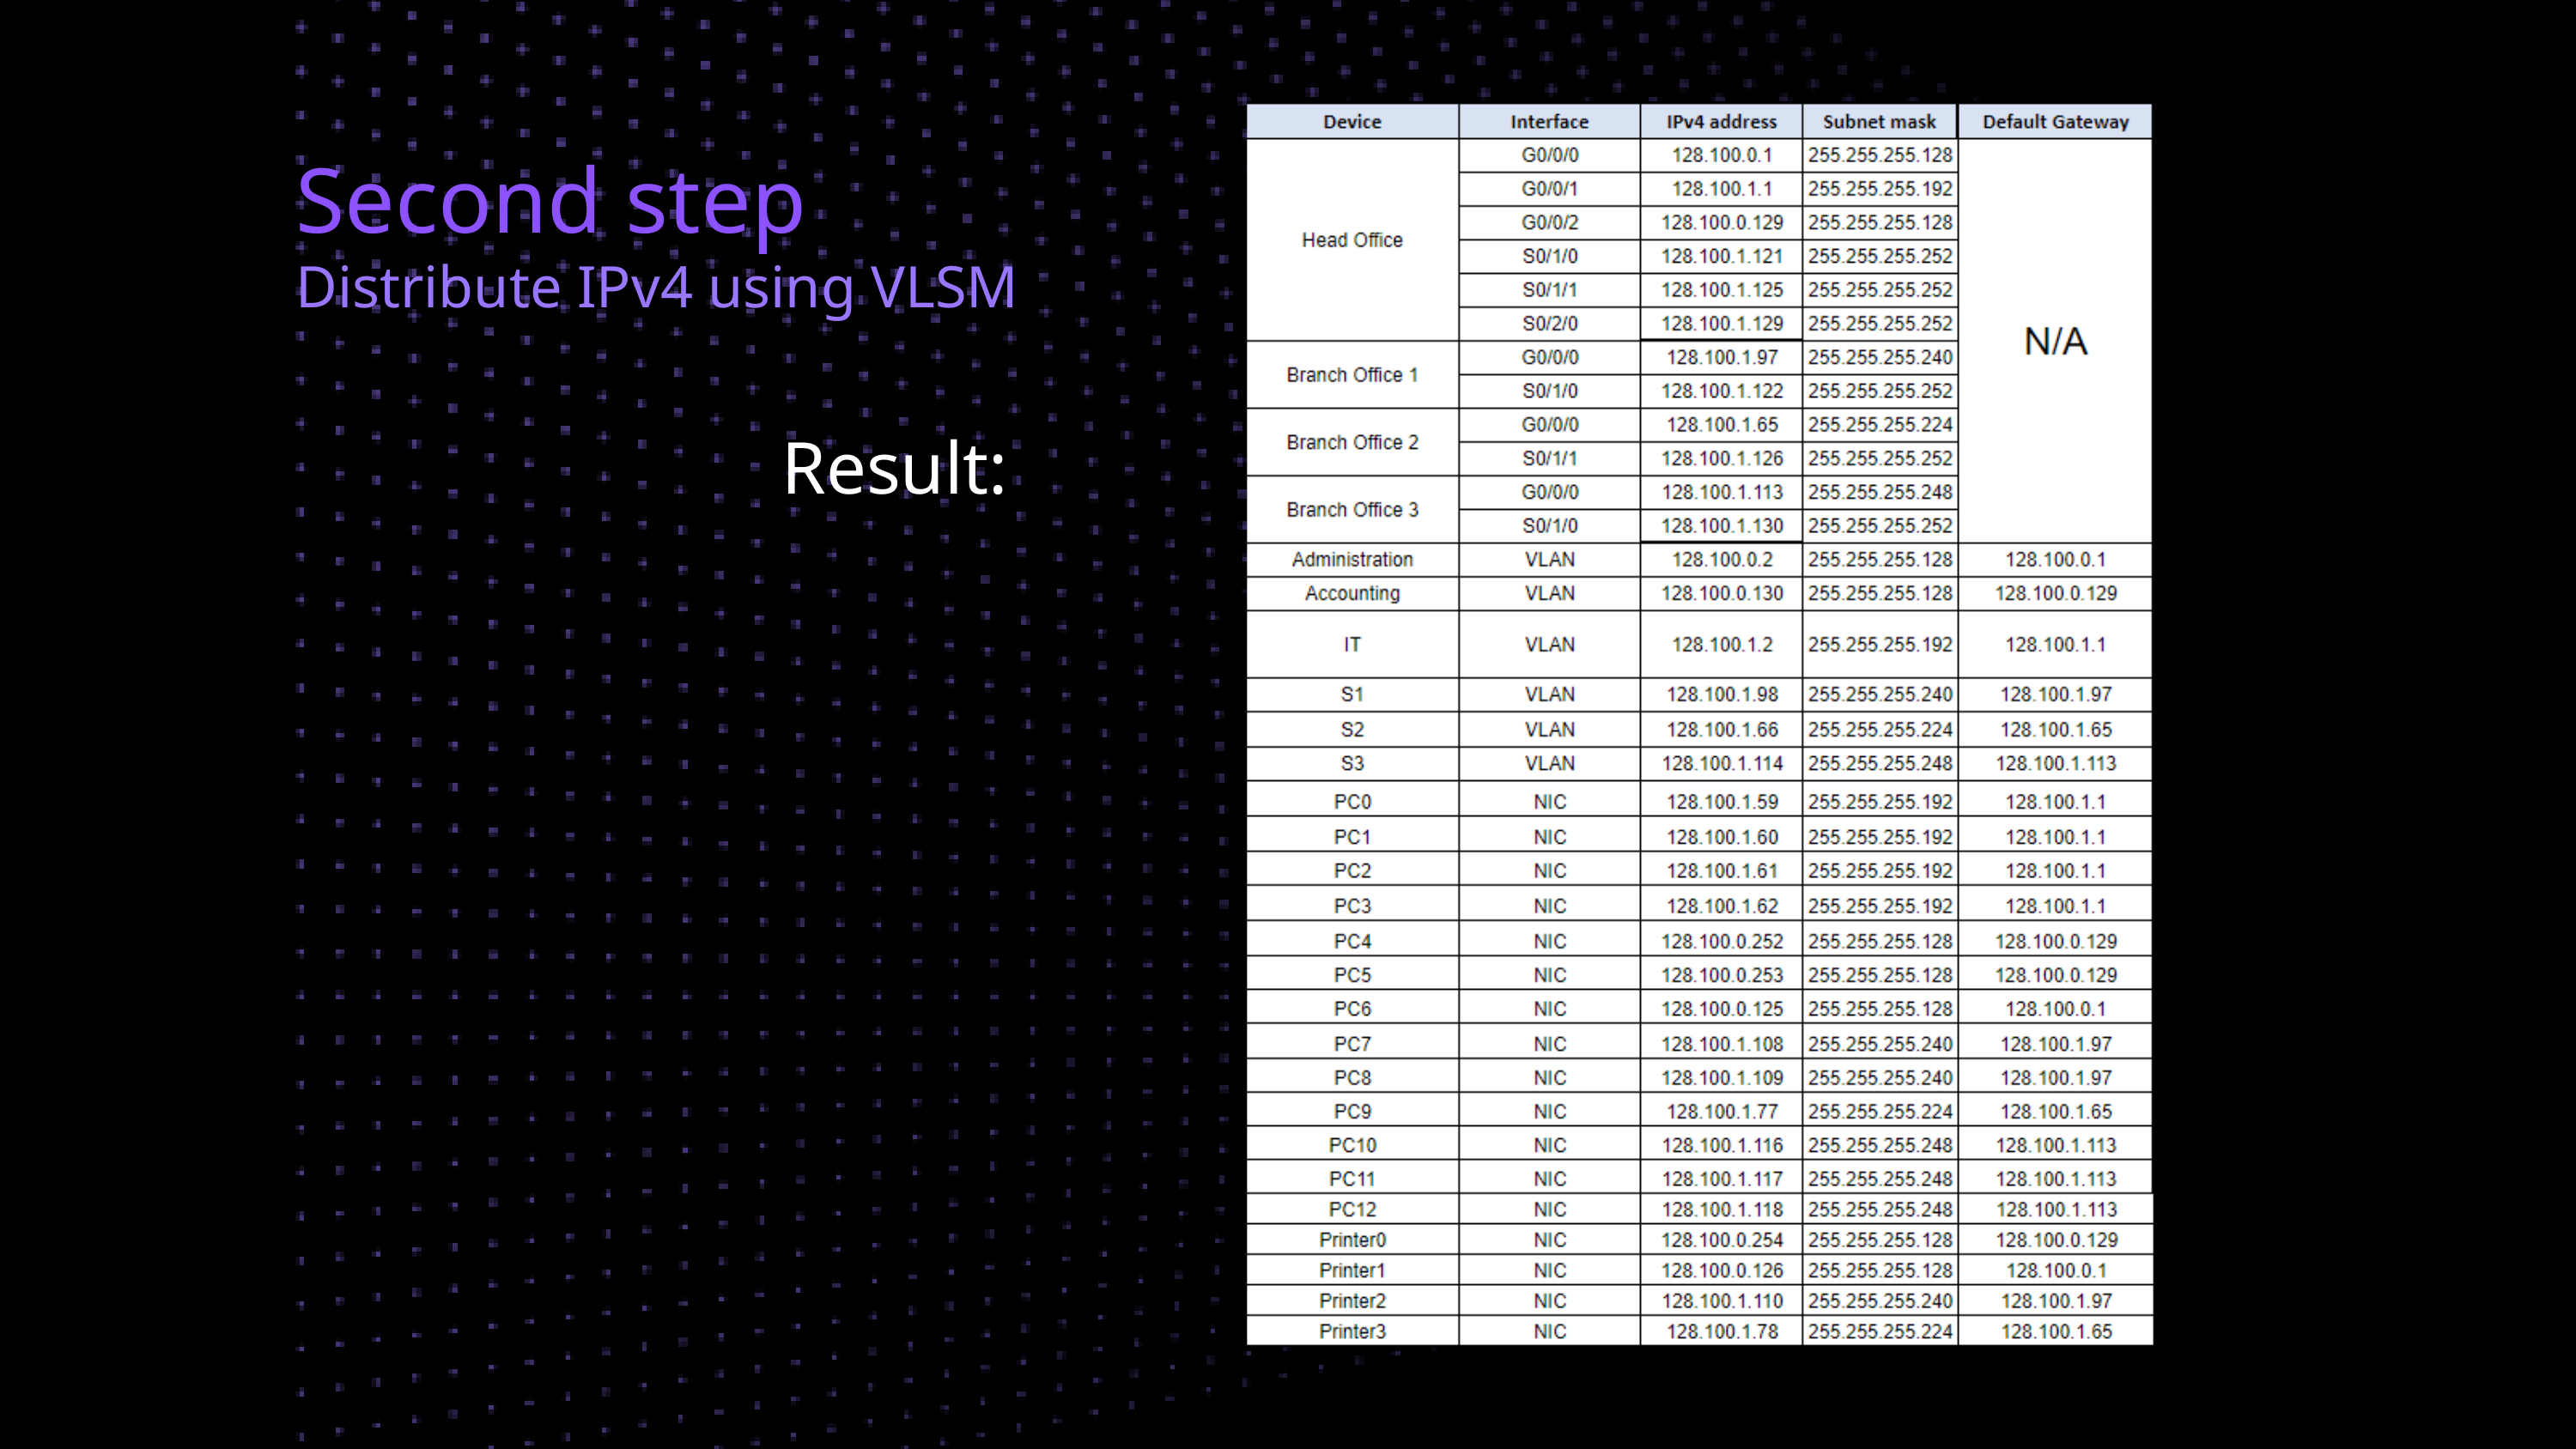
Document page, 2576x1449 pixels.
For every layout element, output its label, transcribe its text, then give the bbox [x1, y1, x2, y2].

text_box [295, 0, 2199, 1449]
text_box Second step Distribute IPv4 using VLSM [295, 143, 1035, 416]
text_box [1247, 101, 2155, 1347]
text_box Result: [781, 401, 1035, 509]
